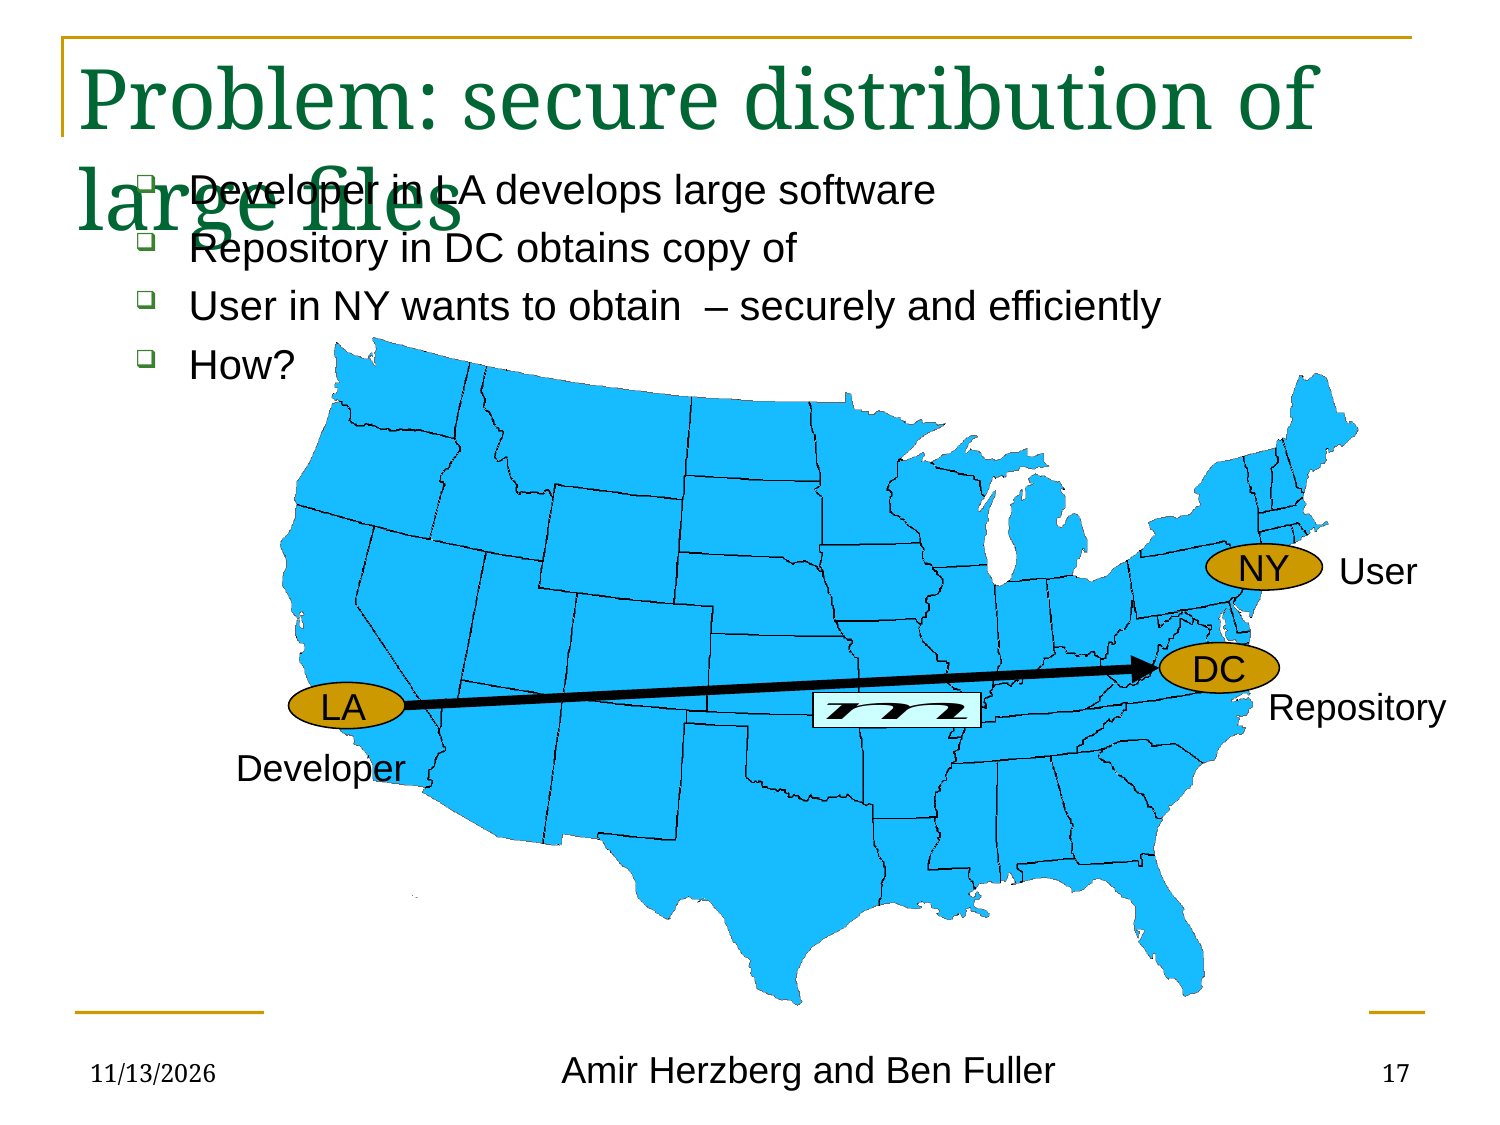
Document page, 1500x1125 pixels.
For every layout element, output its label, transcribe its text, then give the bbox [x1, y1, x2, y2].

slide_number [75, 1024, 425, 1100]
text_box Repository [1373, 675, 1462, 736]
slide_number 17 [1074, 1024, 1425, 1100]
title Problem: secure distribution of large files [63, 39, 1425, 168]
text_box User [1373, 539, 1433, 599]
picture [264, 309, 1369, 1028]
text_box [404, 667, 1160, 706]
text_box Developer [220, 736, 259, 797]
